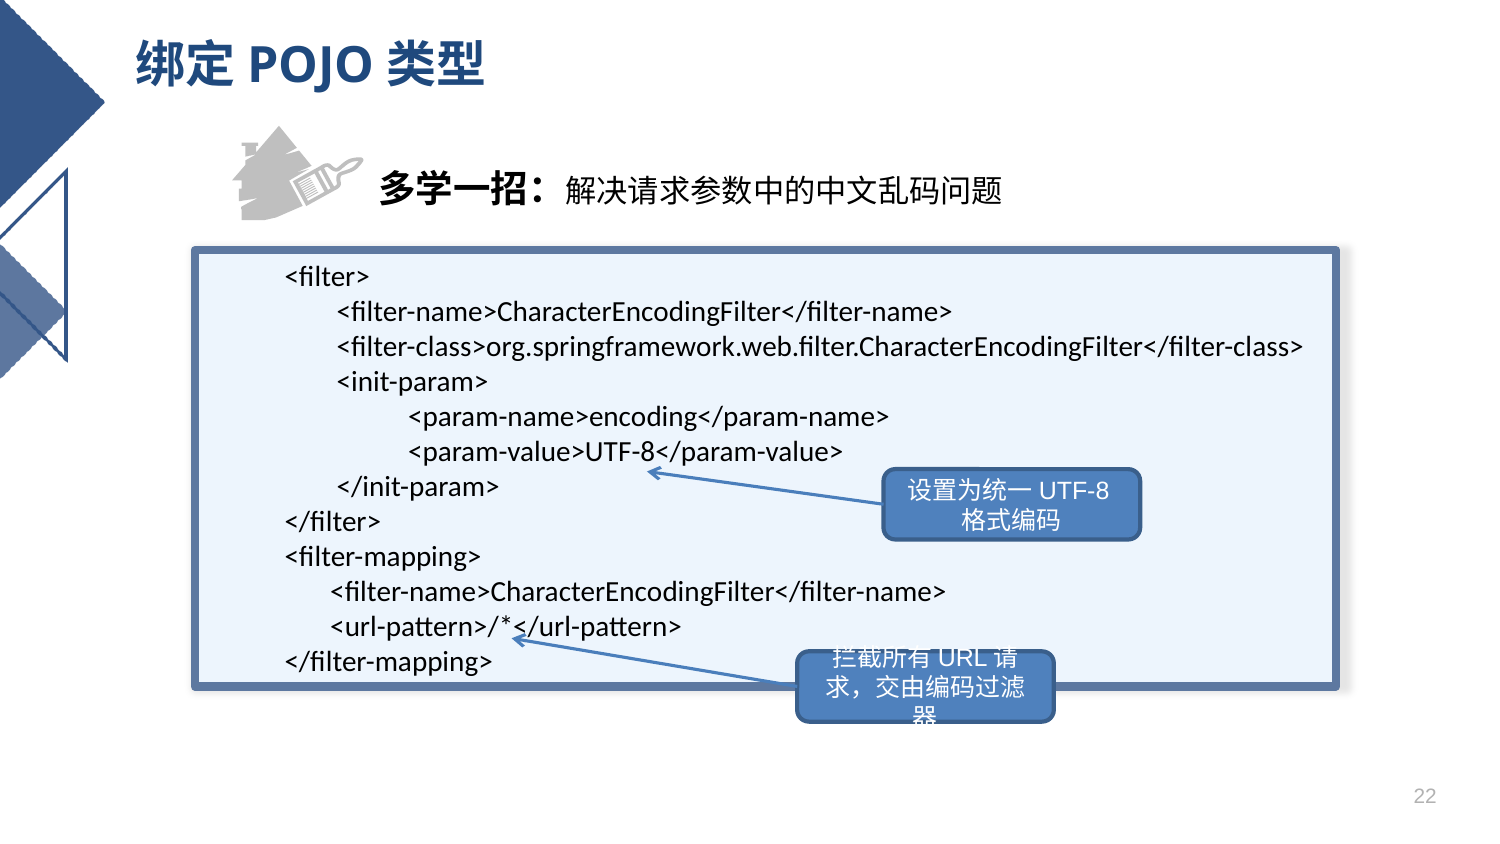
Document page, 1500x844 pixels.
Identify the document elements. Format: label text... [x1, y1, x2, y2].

title 绑定POJO类型 [123, 26, 1436, 102]
picture [0, 0, 105, 446]
text_box <filter> <filter-name>CharacterEncodingFilter</filter-name> <filter-class>org.springframework.web.filter.CharacterEncodingFilter</filter-class> <init-param> <param-name>encoding</param-name> <param-value>UTF-8</param-value> </init-param> </filter> <filter-mapping> <filter-name>CharacterEncodingFilter</filter-name> <url-pattern>/*</url-pattern> </filter-mapping> [194, 250, 1337, 687]
slide_number 22 [1388, 772, 1462, 818]
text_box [646, 471, 884, 505]
text_box 设置为统一UTF-8格式编码 [881, 466, 1143, 542]
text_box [511, 637, 798, 687]
text_box 拦截所有URL请求，交由编码过滤器 [795, 649, 1056, 724]
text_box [231, 109, 1241, 221]
